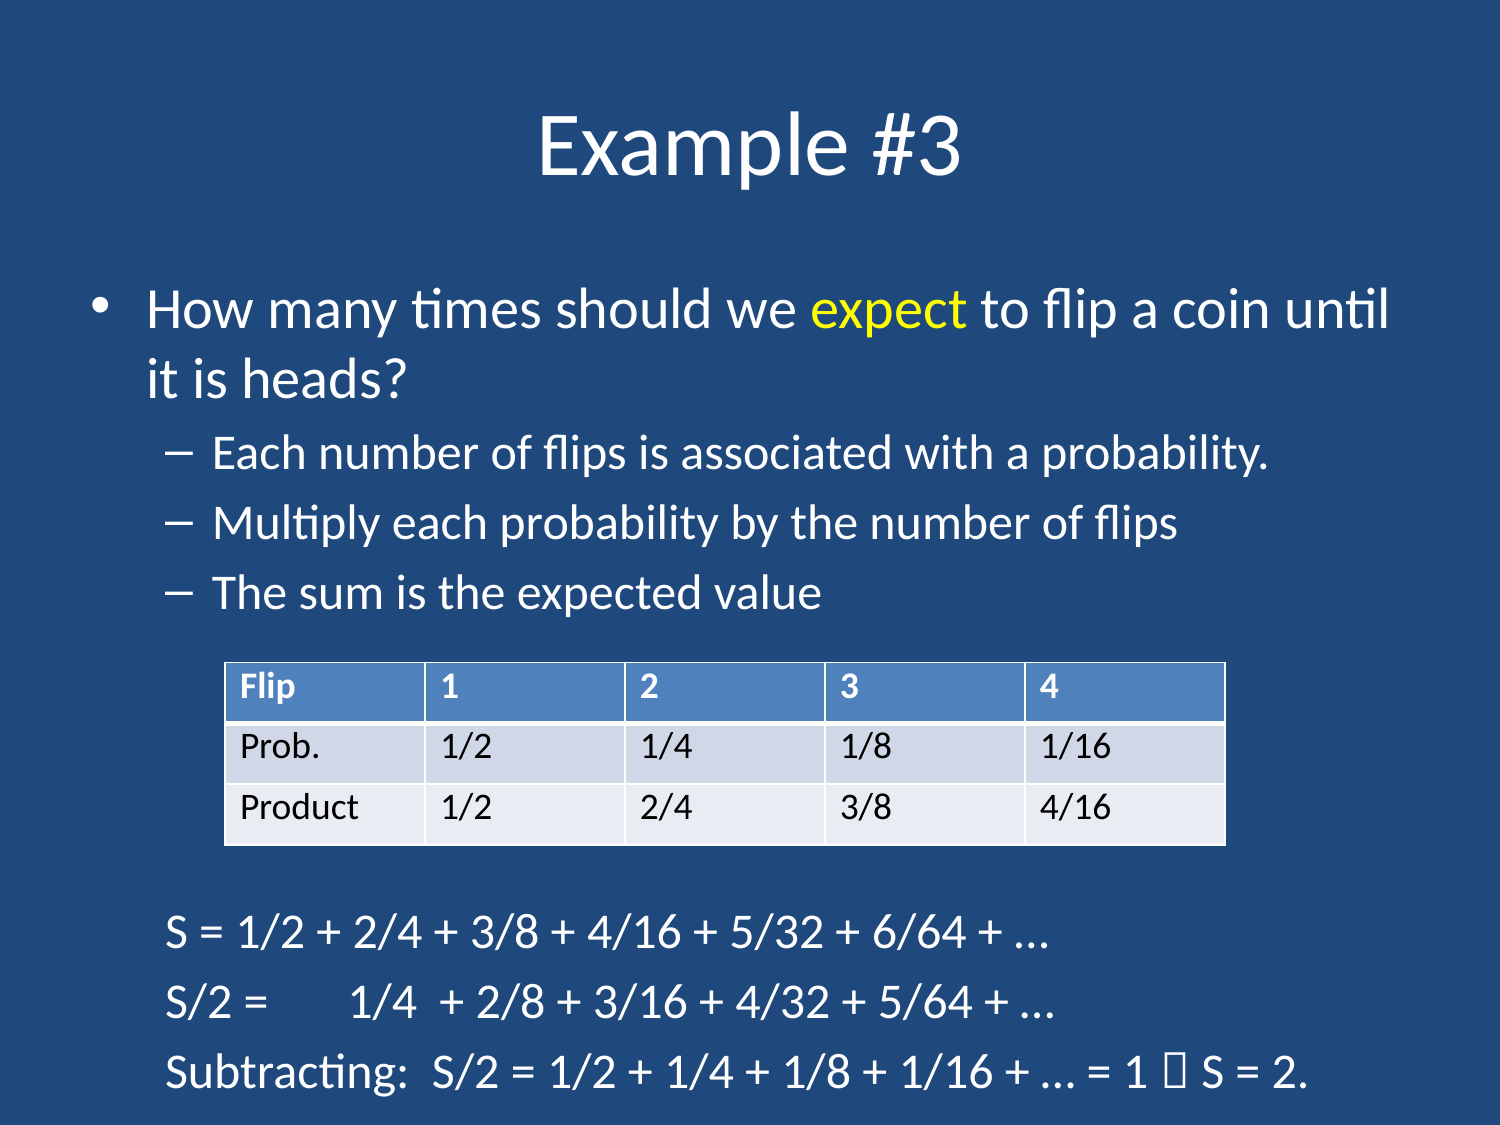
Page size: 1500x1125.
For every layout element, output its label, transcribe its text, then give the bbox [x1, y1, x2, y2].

table_header 4 [1026, 663, 1224, 721]
table_cell 1/2 [426, 785, 624, 844]
table_cell Prob. [226, 726, 424, 783]
table_cell 2/4 [626, 785, 824, 844]
table_cell 4/16 [1026, 785, 1224, 844]
table_cell 3/8 [826, 785, 1024, 844]
title Example #3 [75, 45, 1425, 233]
table_header Flip [226, 663, 424, 721]
table_header 1 [426, 663, 624, 721]
table_cell 1/16 [1026, 726, 1224, 783]
table_header 2 [626, 663, 824, 721]
table_cell 1/8 [826, 726, 1024, 783]
table_cell Product [226, 785, 424, 844]
table_cell 1/2 [426, 726, 624, 783]
list How many times should we expect to flip a coin until it is heads? Each number of flips is associated with a probability. Multiply each probability by the number of flips The sum is the expected value S = 1/2 + 2/4 + 3/8 + 4/16 + 5/32 + 6/64 + … S/2 = 1/4 + 2/8 + 3/16 + 4/32 + 5/64 + … Subtracting: S/2 = 1/2 + 1/4 + 1/8 + 1/16 + … = 1  S = 2. [75, 262, 1425, 1125]
table_header 3 [826, 663, 1024, 721]
table_cell 1/4 [626, 726, 824, 783]
